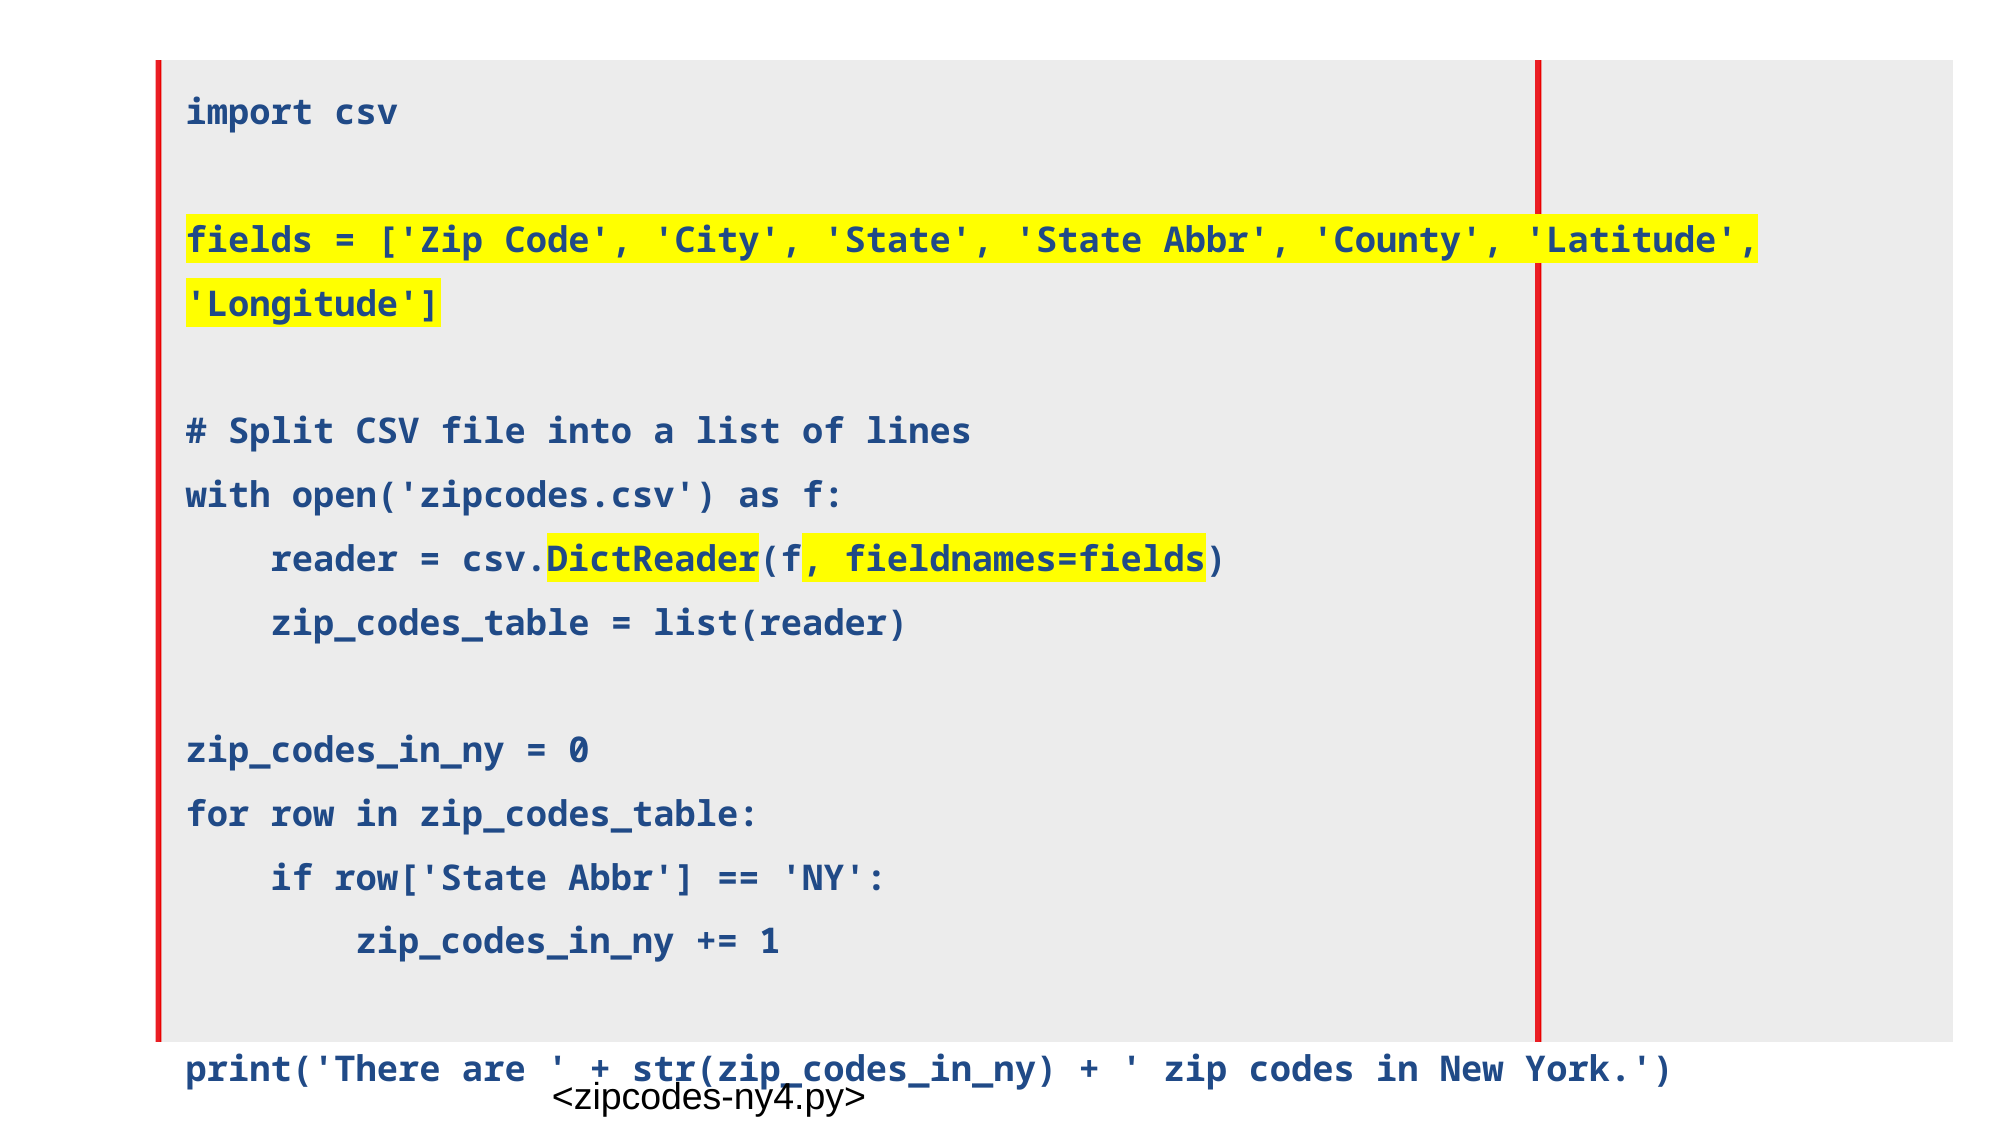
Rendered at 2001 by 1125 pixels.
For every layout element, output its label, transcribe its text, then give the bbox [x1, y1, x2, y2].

text_box <zipcodes-ny4.py> [537, 1064, 881, 1125]
list import csv fields = ['Zip Code', 'City', 'State', 'State Abbr', 'County', 'Latitude', 'Longitude'] # Split CSV file into a list of lines with open('zipcodes.csv') as f: reader = csv.DictReader(f, fieldnames=fields) zip_codes_table = list(reader) zip_codes_in_ny = 0 for row in zip_codes_table: if row['State Abbr'] == 'NY': zip_codes_in_ny += 1 print('There are ' + str(zip_codes_in_ny) + ' zip codes in New York.') [155, 60, 1953, 1042]
